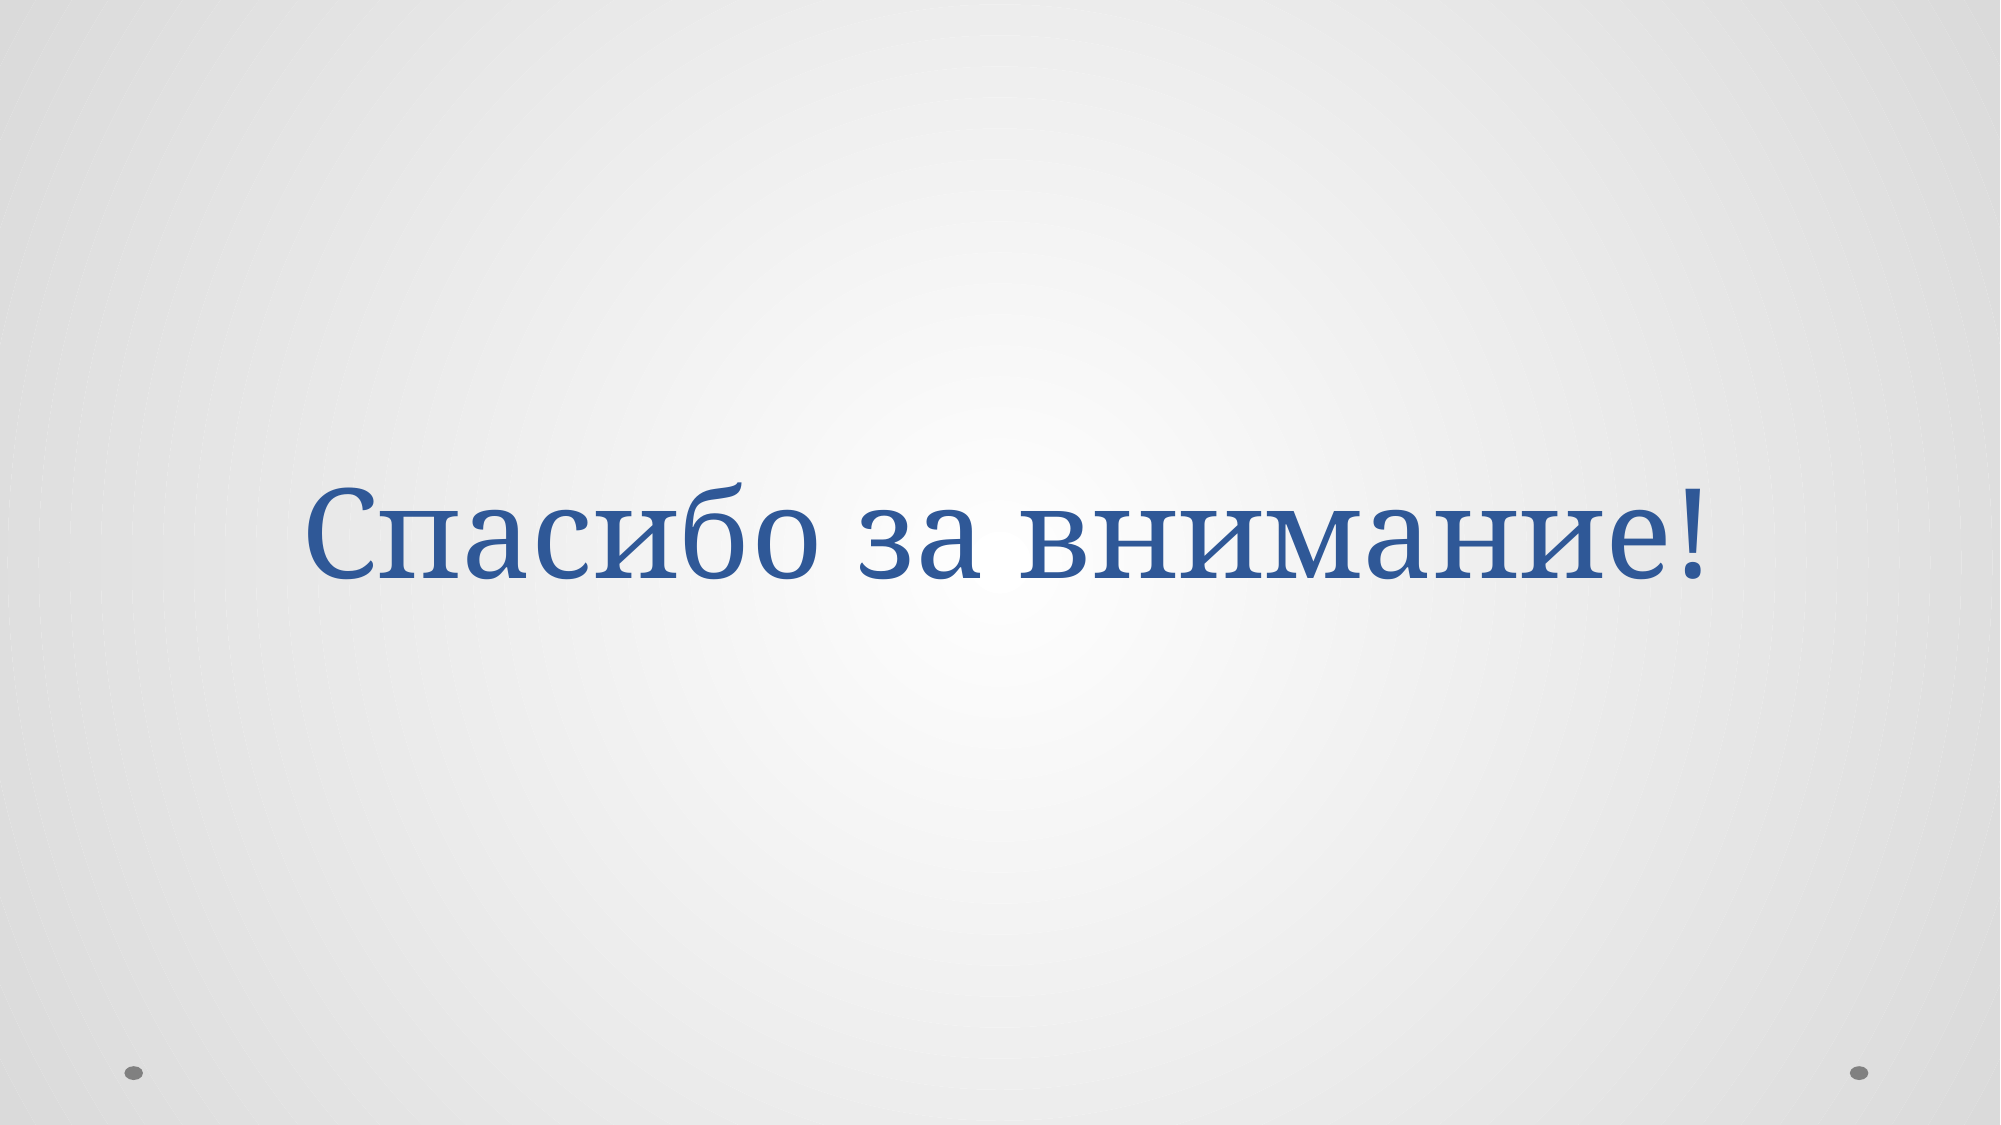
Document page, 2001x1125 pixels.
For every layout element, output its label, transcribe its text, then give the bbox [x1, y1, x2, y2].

title Спасибо за внимание! [107, 348, 1908, 611]
